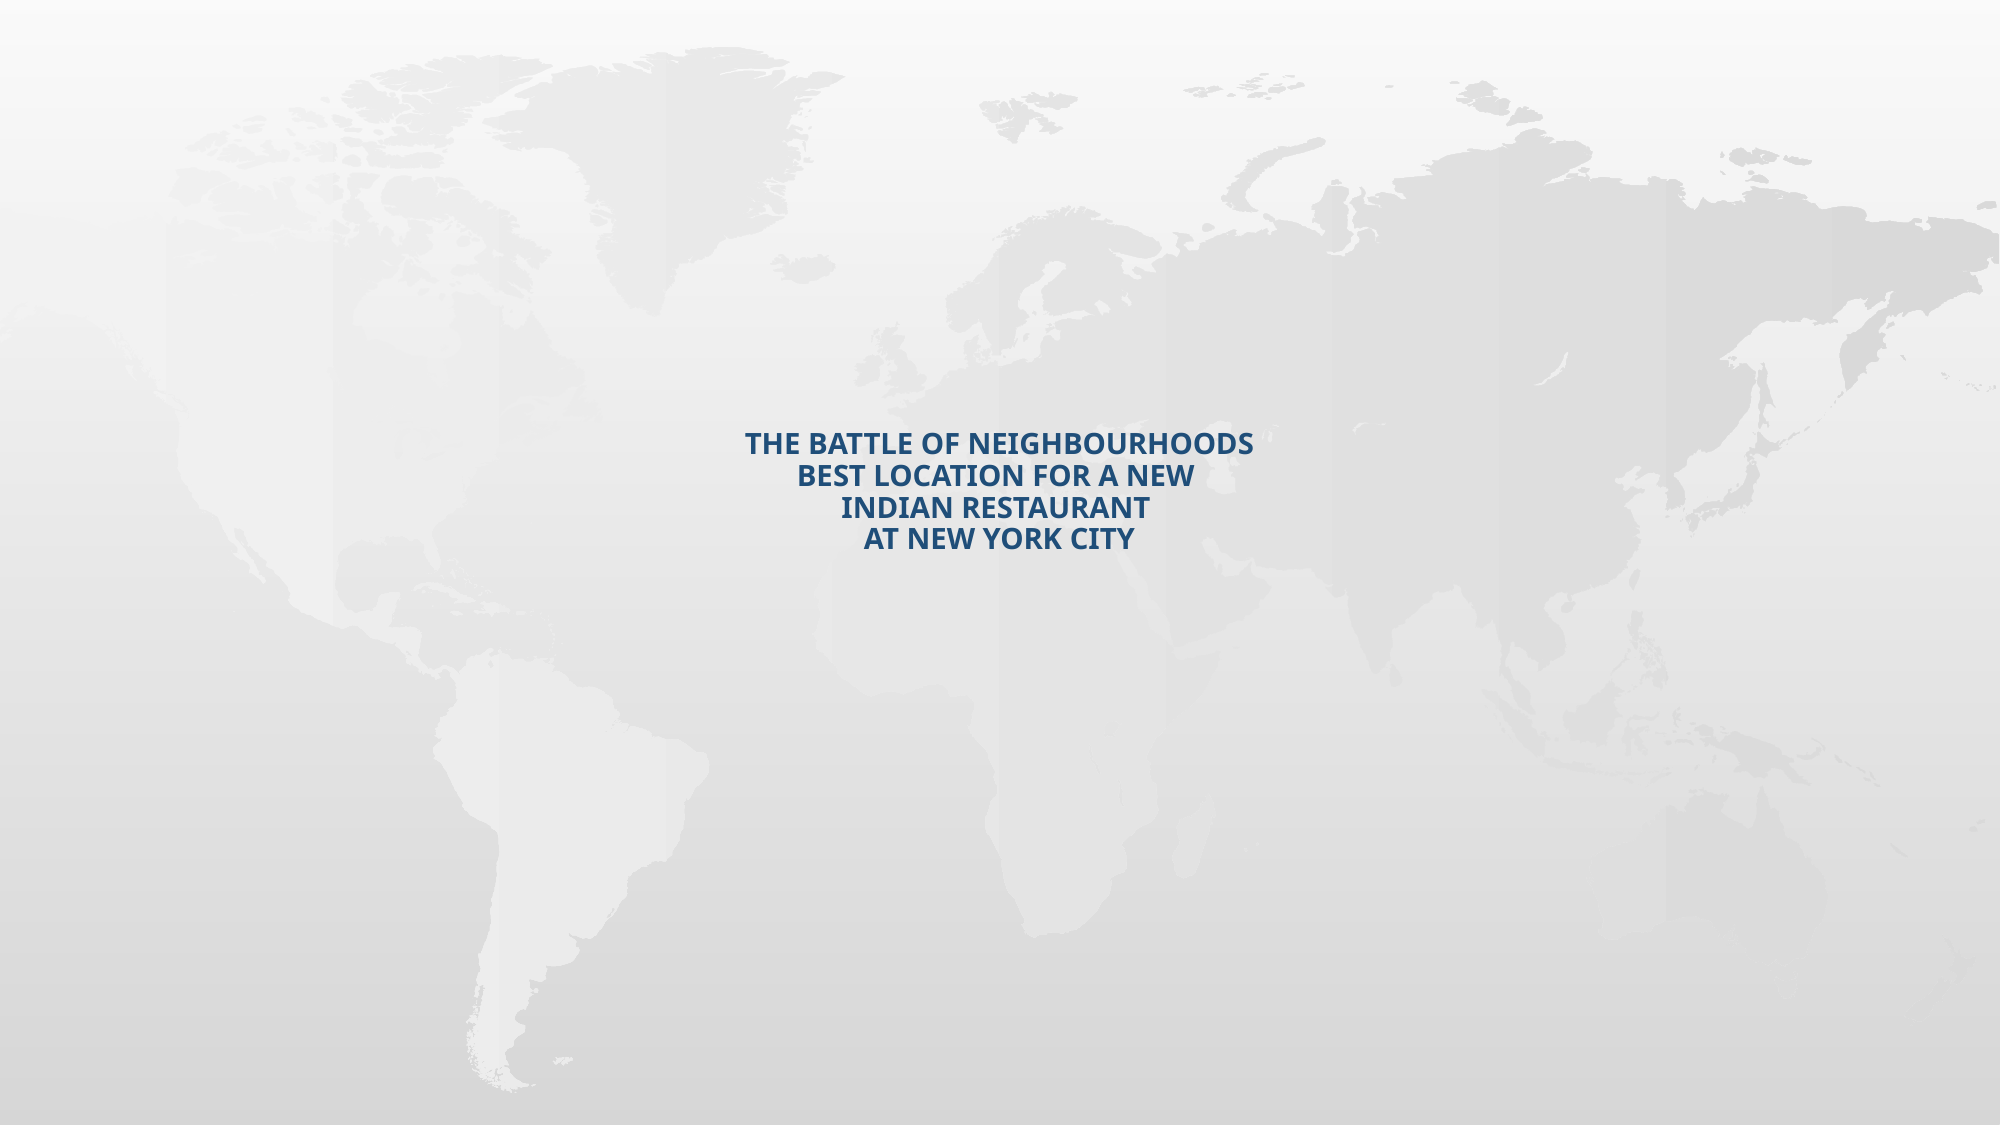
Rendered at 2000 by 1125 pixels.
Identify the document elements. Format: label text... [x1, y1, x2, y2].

title The Battle of Neighbourhoods Best location for a new Indian restaurant AT new York city [0, 420, 2000, 564]
